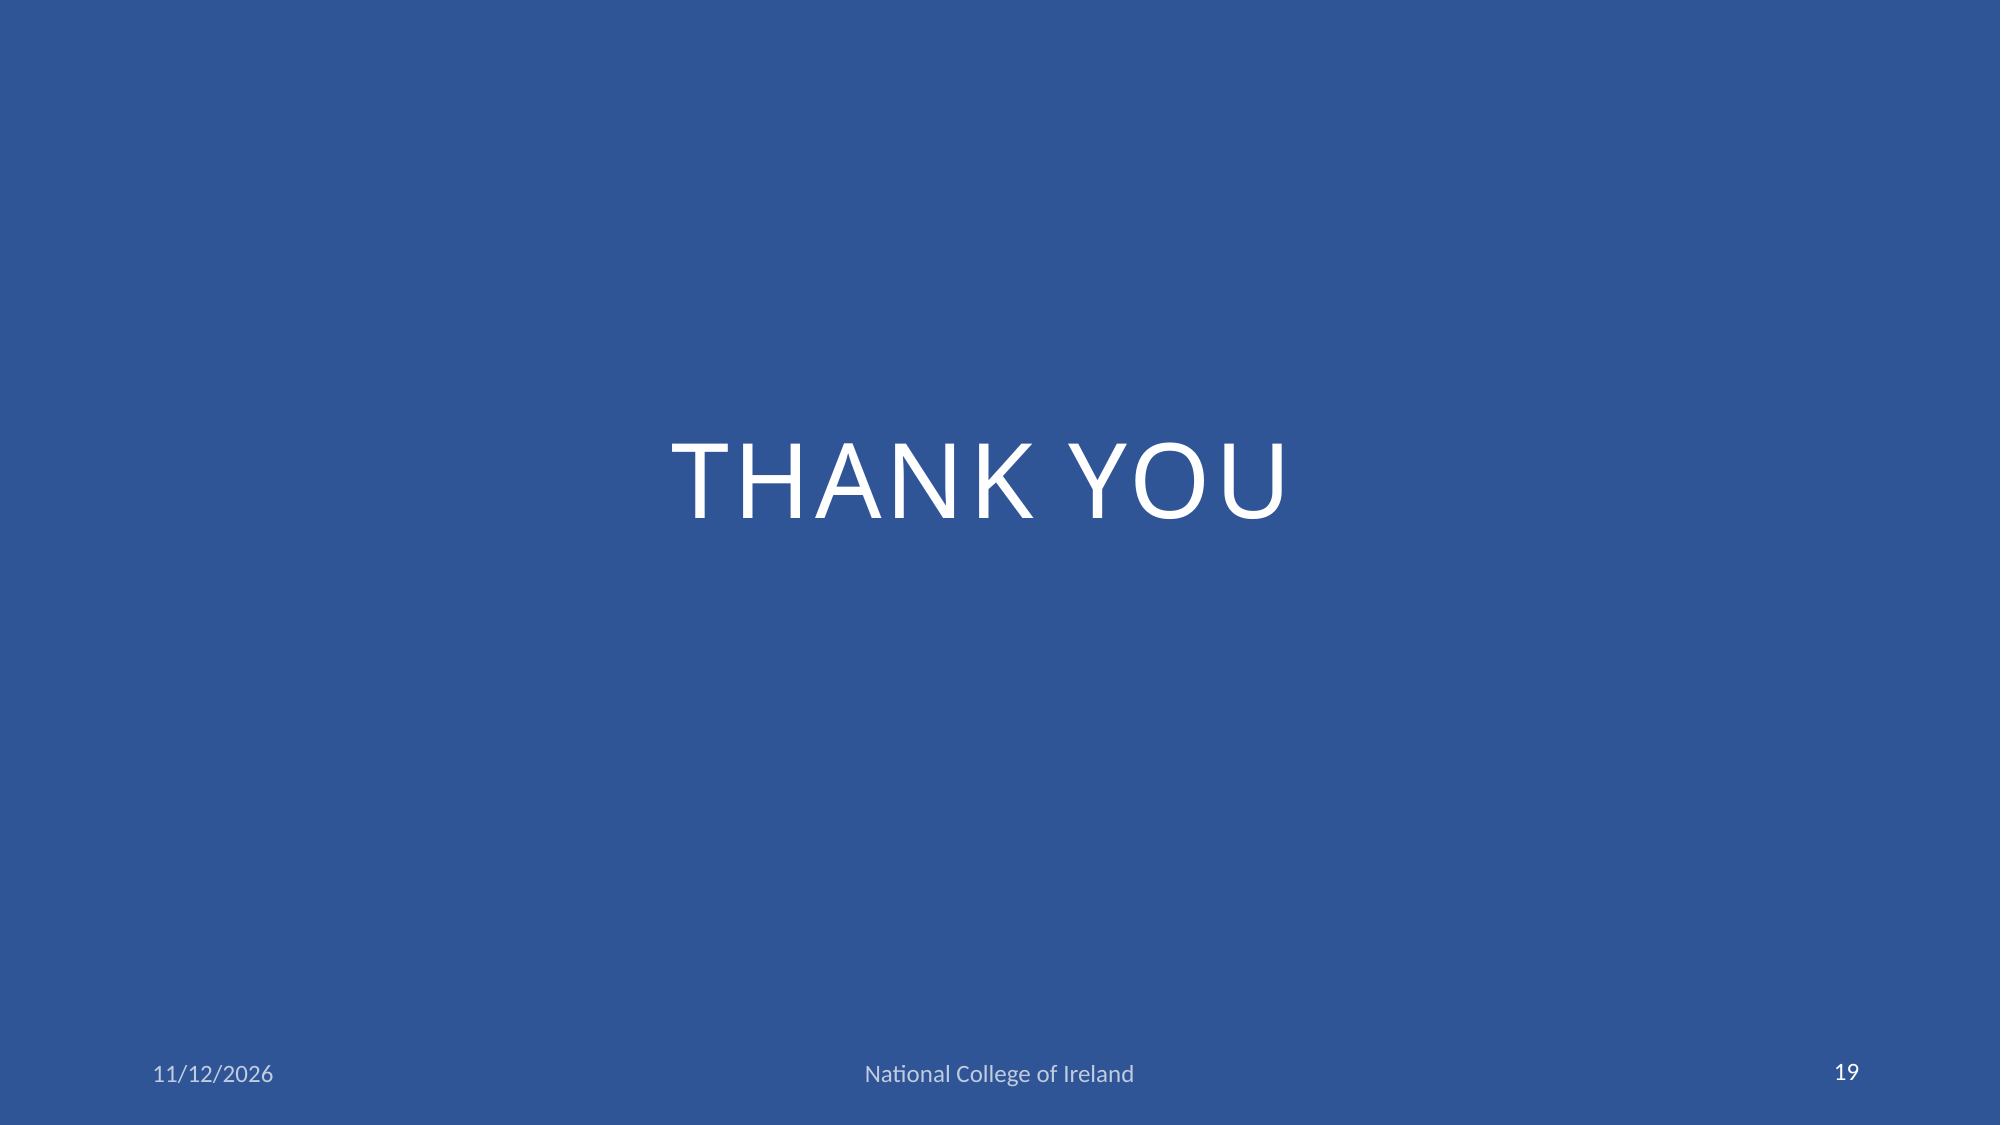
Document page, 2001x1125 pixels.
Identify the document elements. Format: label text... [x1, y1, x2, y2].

slide_number 19 [1412, 1042, 1863, 1103]
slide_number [137, 1042, 588, 1103]
footer National College of Ireland [662, 1042, 1338, 1103]
text_box Thank you [207, 211, 1789, 760]
